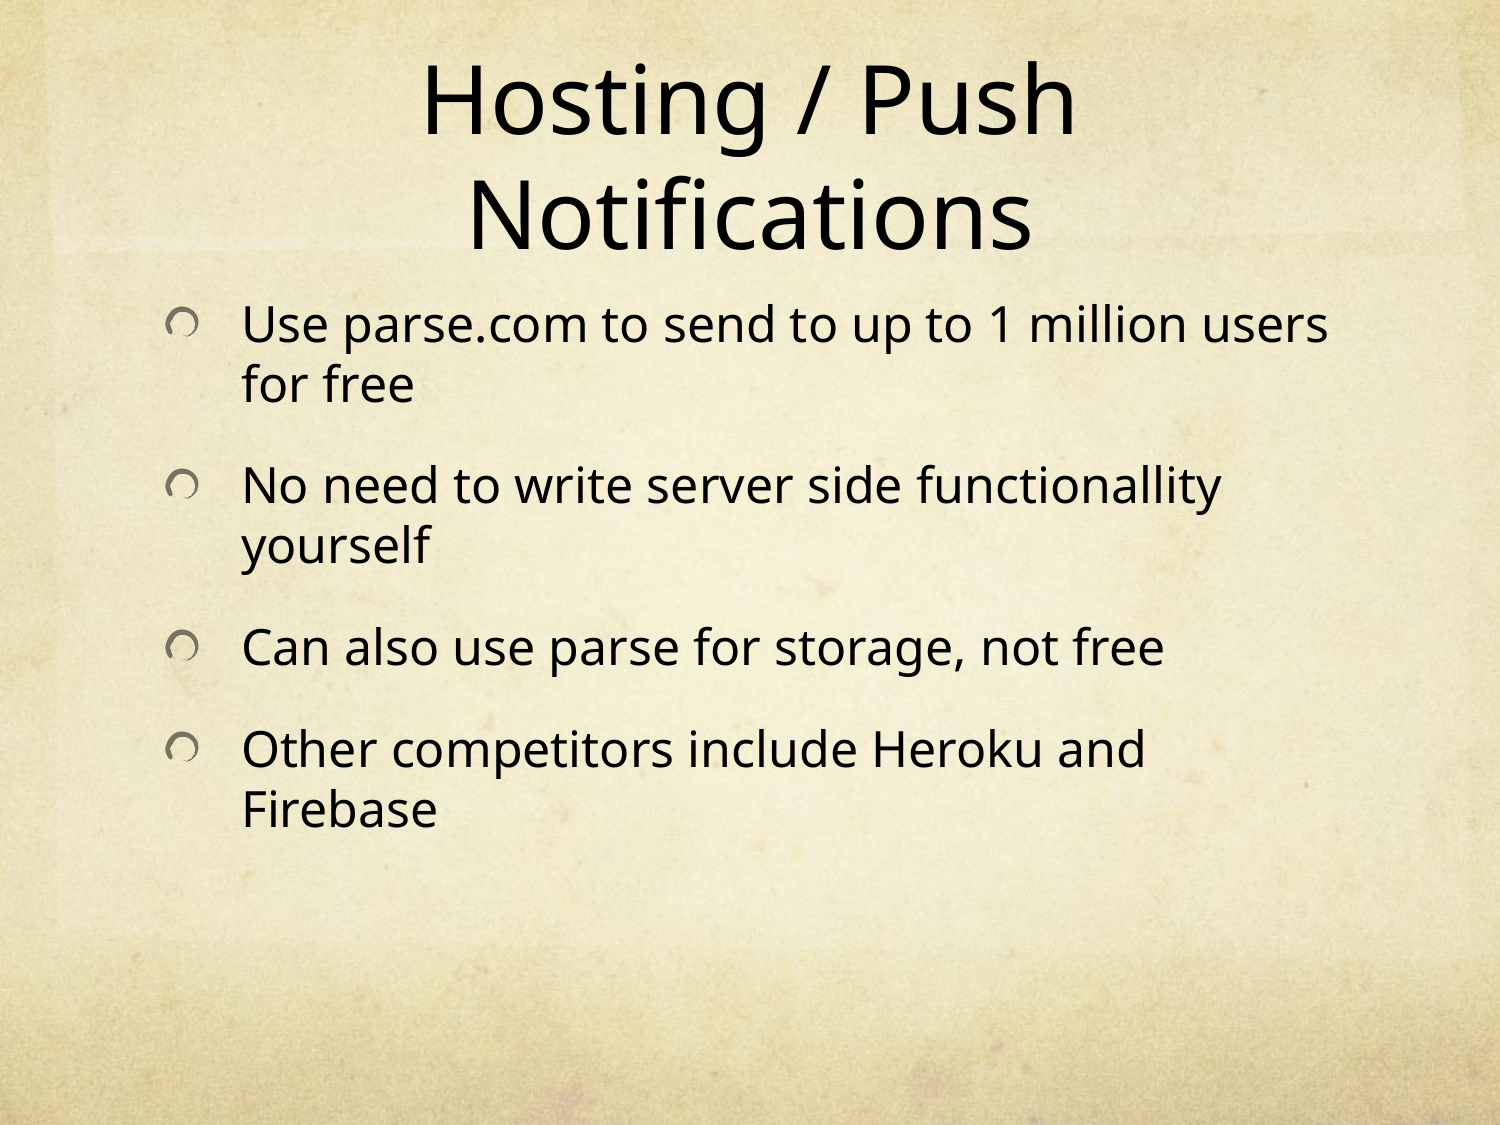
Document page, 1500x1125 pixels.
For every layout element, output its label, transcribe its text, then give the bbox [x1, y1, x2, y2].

list Use parse.com to send to up to 1 million users for free No need to write server side functionallity yourself Can also use parse for storage, not free Other competitors include Heroku and Firebase [150, 284, 1350, 950]
title Hosting / Push Notifications [150, 82, 1350, 225]
picture [0, 0, 1500, 1125]
